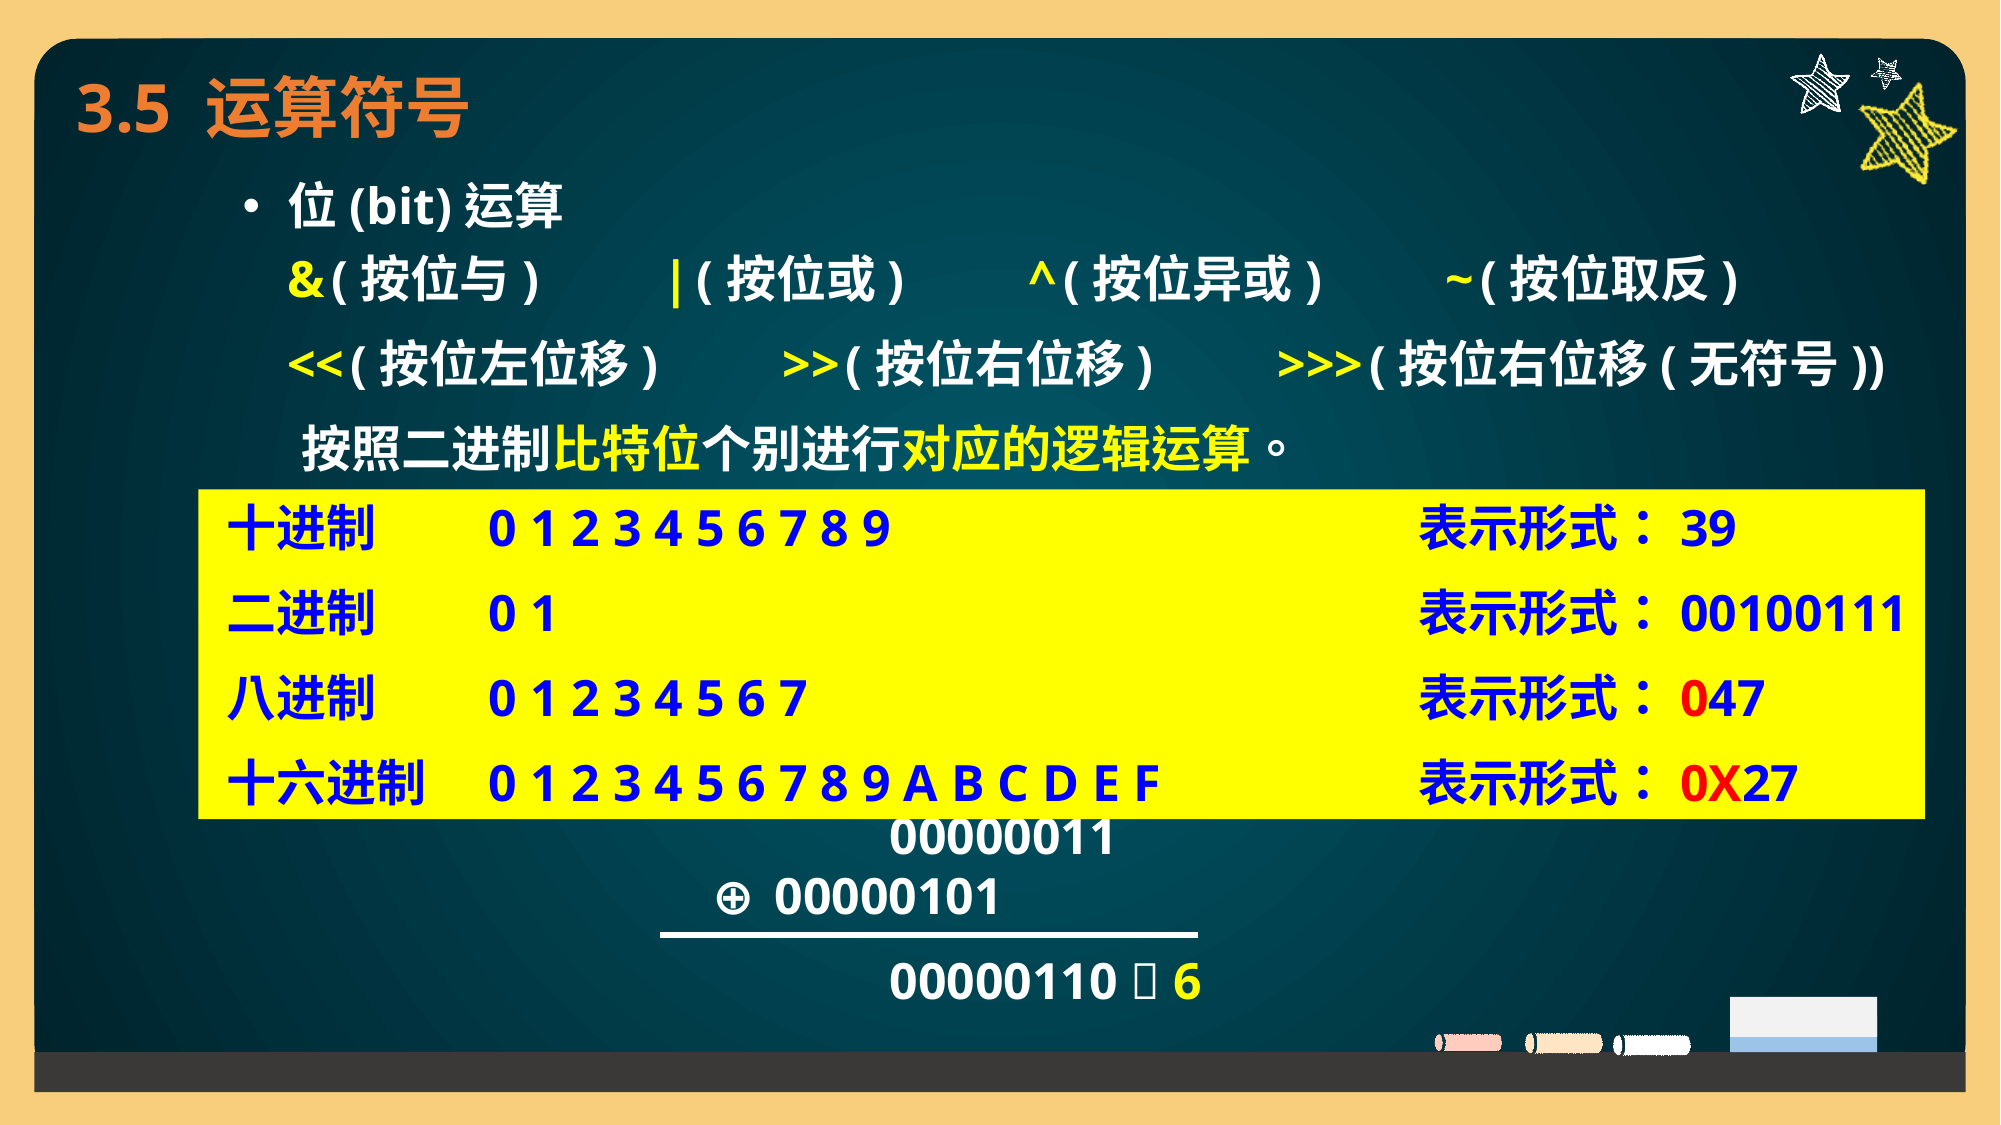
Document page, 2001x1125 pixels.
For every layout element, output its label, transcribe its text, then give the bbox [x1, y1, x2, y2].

picture [1956, 91, 1967, 134]
text_box 十进制 0 1 2 3 4 5 6 7 8 9 表示形式：39 二进制 0 1 表示形式：00100111 八进制 0 1 2 3 4 5 6 7 表示形式：047 十六进制 0 1 2 3 4 5 6 7 8 9 A B C D E F 表示形式：0X27 [198, 489, 1925, 820]
picture [1940, 180, 1945, 191]
text_box 位(bit)运算 & (按位与) | (按位或) ^ (按位异或) ~ (按位取反) << (按位左位移) >> (按位右位移) >>> (按位右位移(无符号)) 按照二进制比特位个别进行对应的逻辑运算。 范例：3 ^ 5 = ? 1. 将 3 和 5 转化成二进制表示形式 2. 竖着按照对应位置进行逻辑计算 (1  true 0  false) 3. 将计算后的二进制结果转化为十进制 00000011 ⊕ 00000101 00000110  6 [139, 167, 1940, 1026]
text_box 3.5 运算符号 [62, 44, 1783, 168]
picture [1607, 1026, 1690, 1089]
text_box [1790, 53, 1956, 180]
